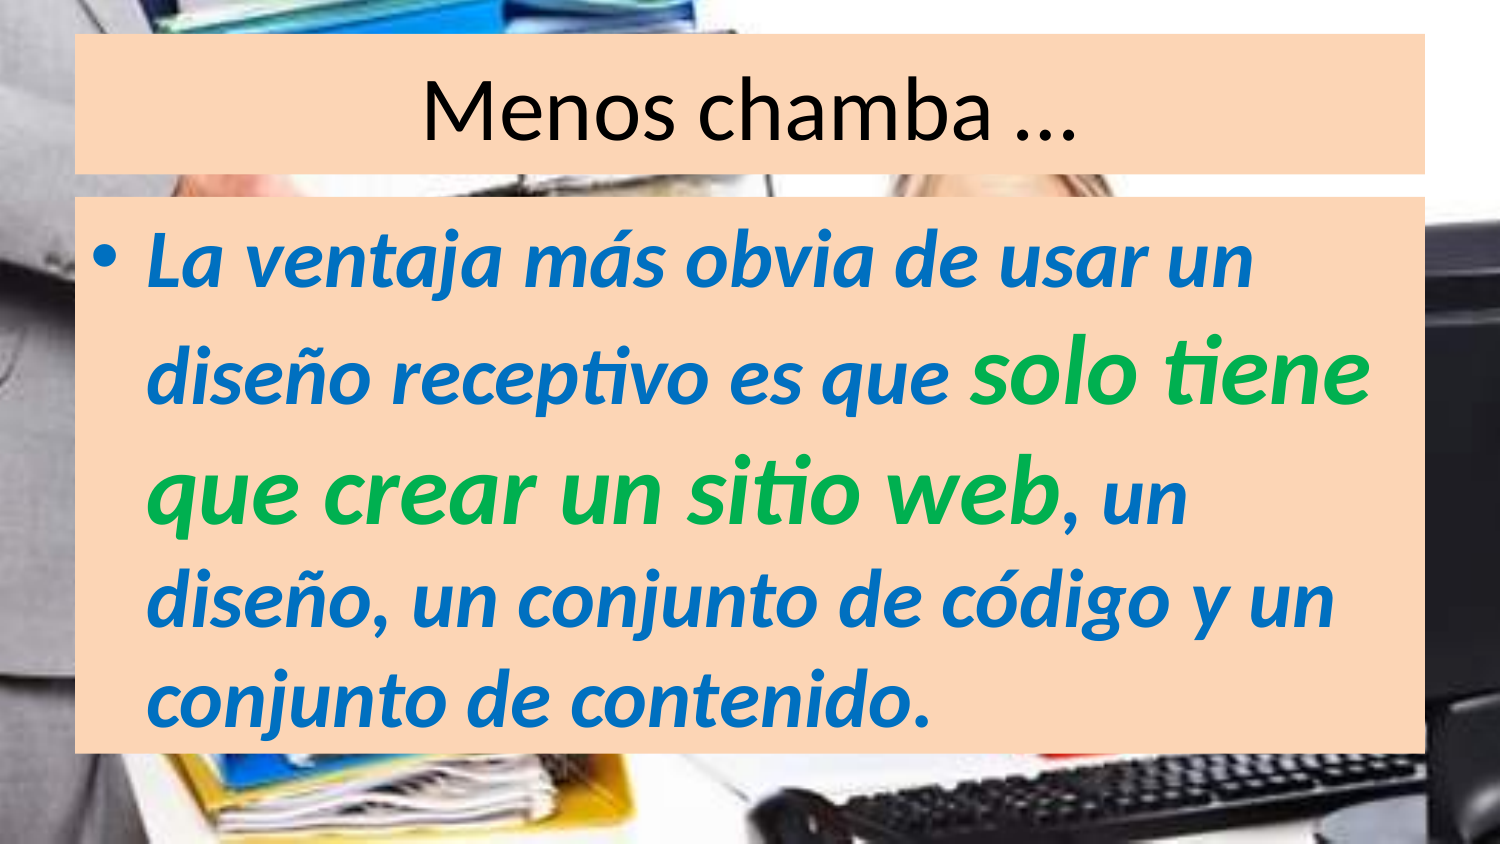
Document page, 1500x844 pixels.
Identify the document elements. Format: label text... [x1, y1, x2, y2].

picture [0, 0, 1500, 844]
list La ventaja más obvia de usar un diseño receptivo es que solo tiene que crear un sitio web, un diseño, un conjunto de código y un conjunto de contenido. [75, 196, 1425, 754]
title Menos chamba … [75, 33, 1425, 175]
